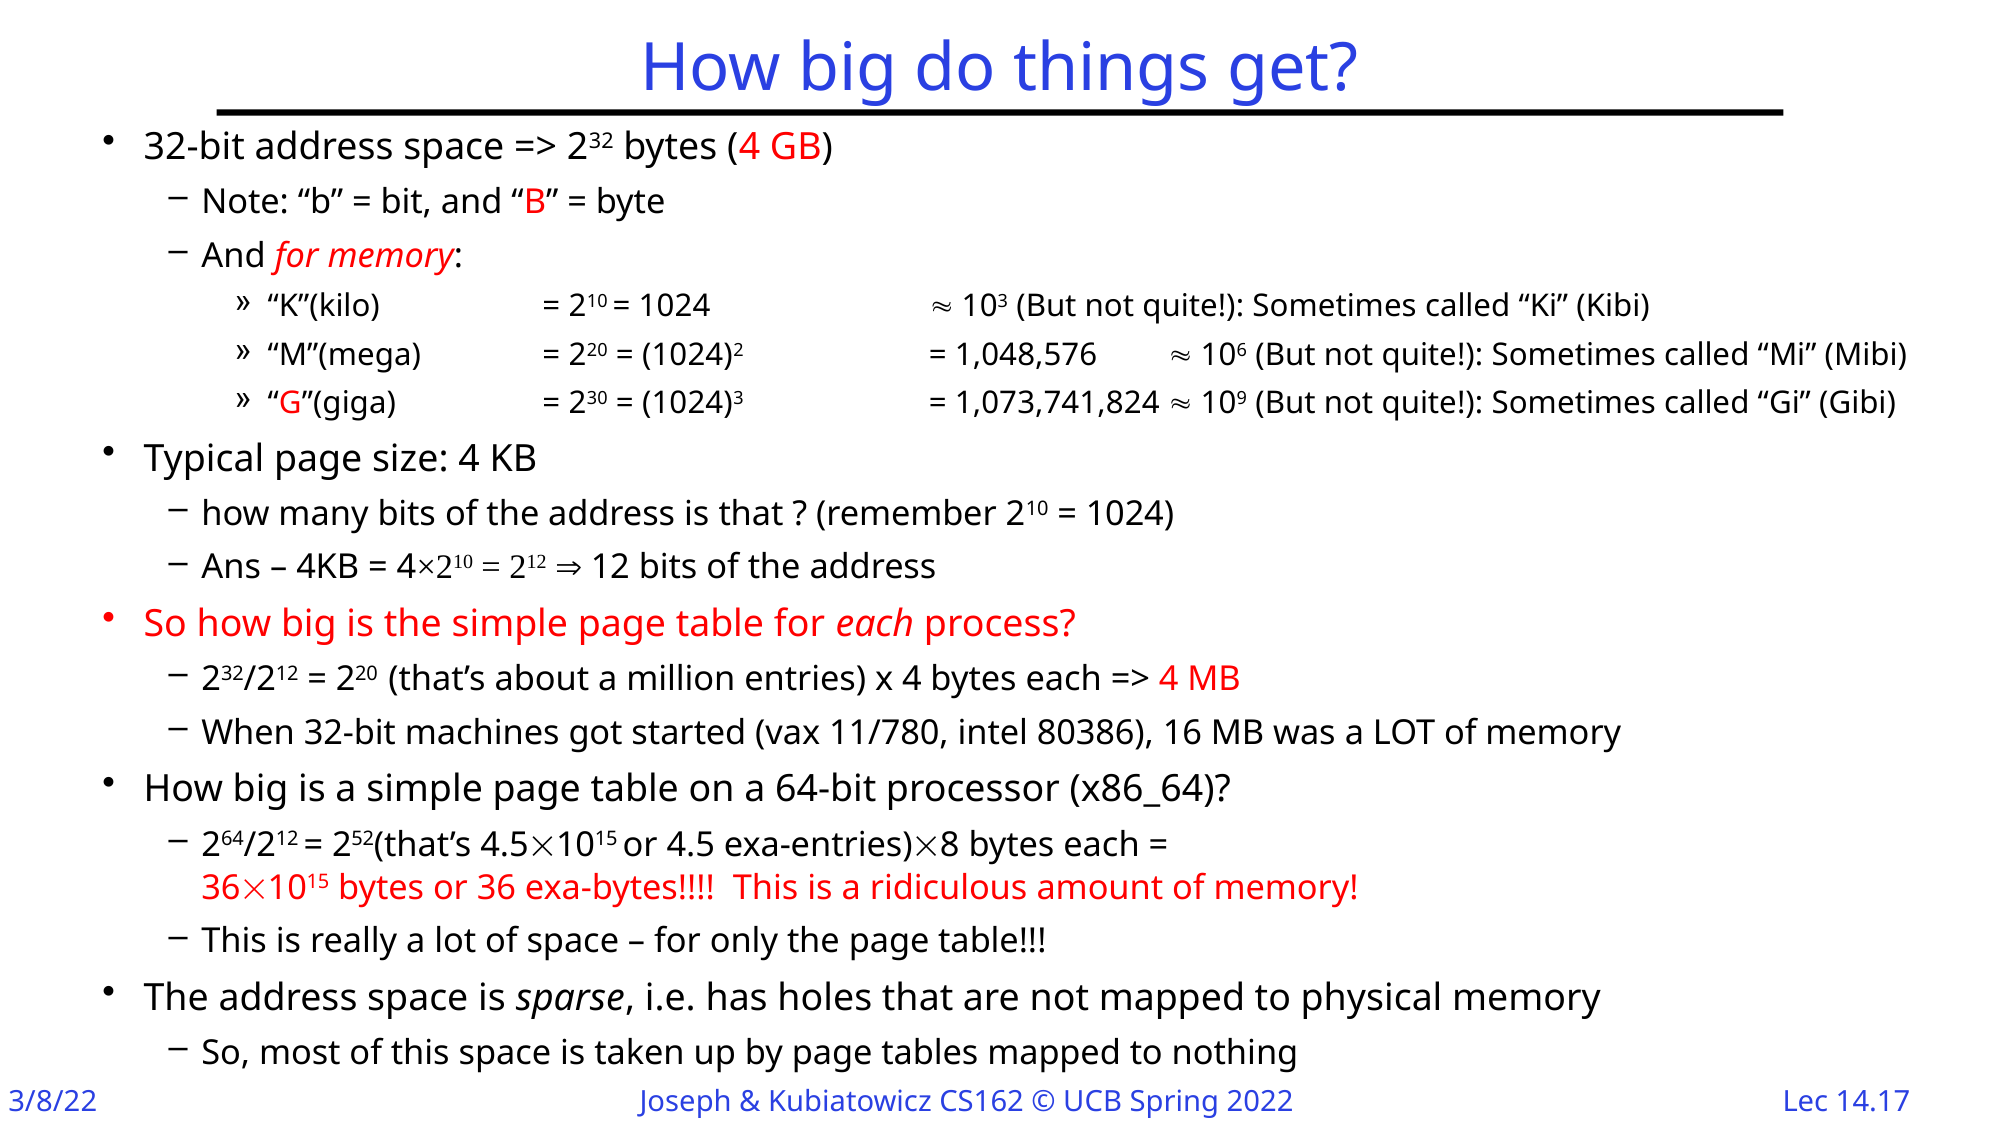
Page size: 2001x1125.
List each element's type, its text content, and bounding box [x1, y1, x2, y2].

list 32-bit address space => 232 bytes (4 GB) Note: “b” = bit, and “B” = byte And for memory: “K”(kilo) = 210 = 1024  103 (But not quite!): Sometimes called “Ki” (Kibi) “M”(mega) = 220 = (1024)2 = 1,048,576  106 (But not quite!): Sometimes called “Mi” (Mibi) “G”(giga) = 230 = (1024)3 = 1,073,741,824  109 (But not quite!): Sometimes called “Gi” (Gibi) Typical page size: 4 KB how many bits of the address is that ? (remember 210 = 1024) Ans – 4KB = 4×210 = 212  12 bits of the address So how big is the simple page table for each process? 232/212 = 220 (that’s about a million entries) x 4 bytes each => 4 MB When 32-bit machines got started (vax 11/780, intel 80386), 16 MB was a LOT of memory How big is a simple page table on a 64-bit processor (x86_64)? 264/212 = 252(that’s 4.51015 or 4.5 exa-entries)8 bytes each = 361015 bytes or 36 exa-bytes!!!! This is a ridiculous amount of memory! This is really a lot of space – for only the page table!!! The address space is sparse, i.e. has holes that are not mapped to physical memory So, most of this space is taken up by page tables mapped to nothing [87, 112, 1975, 1100]
title How big do things get? [216, 24, 1784, 112]
